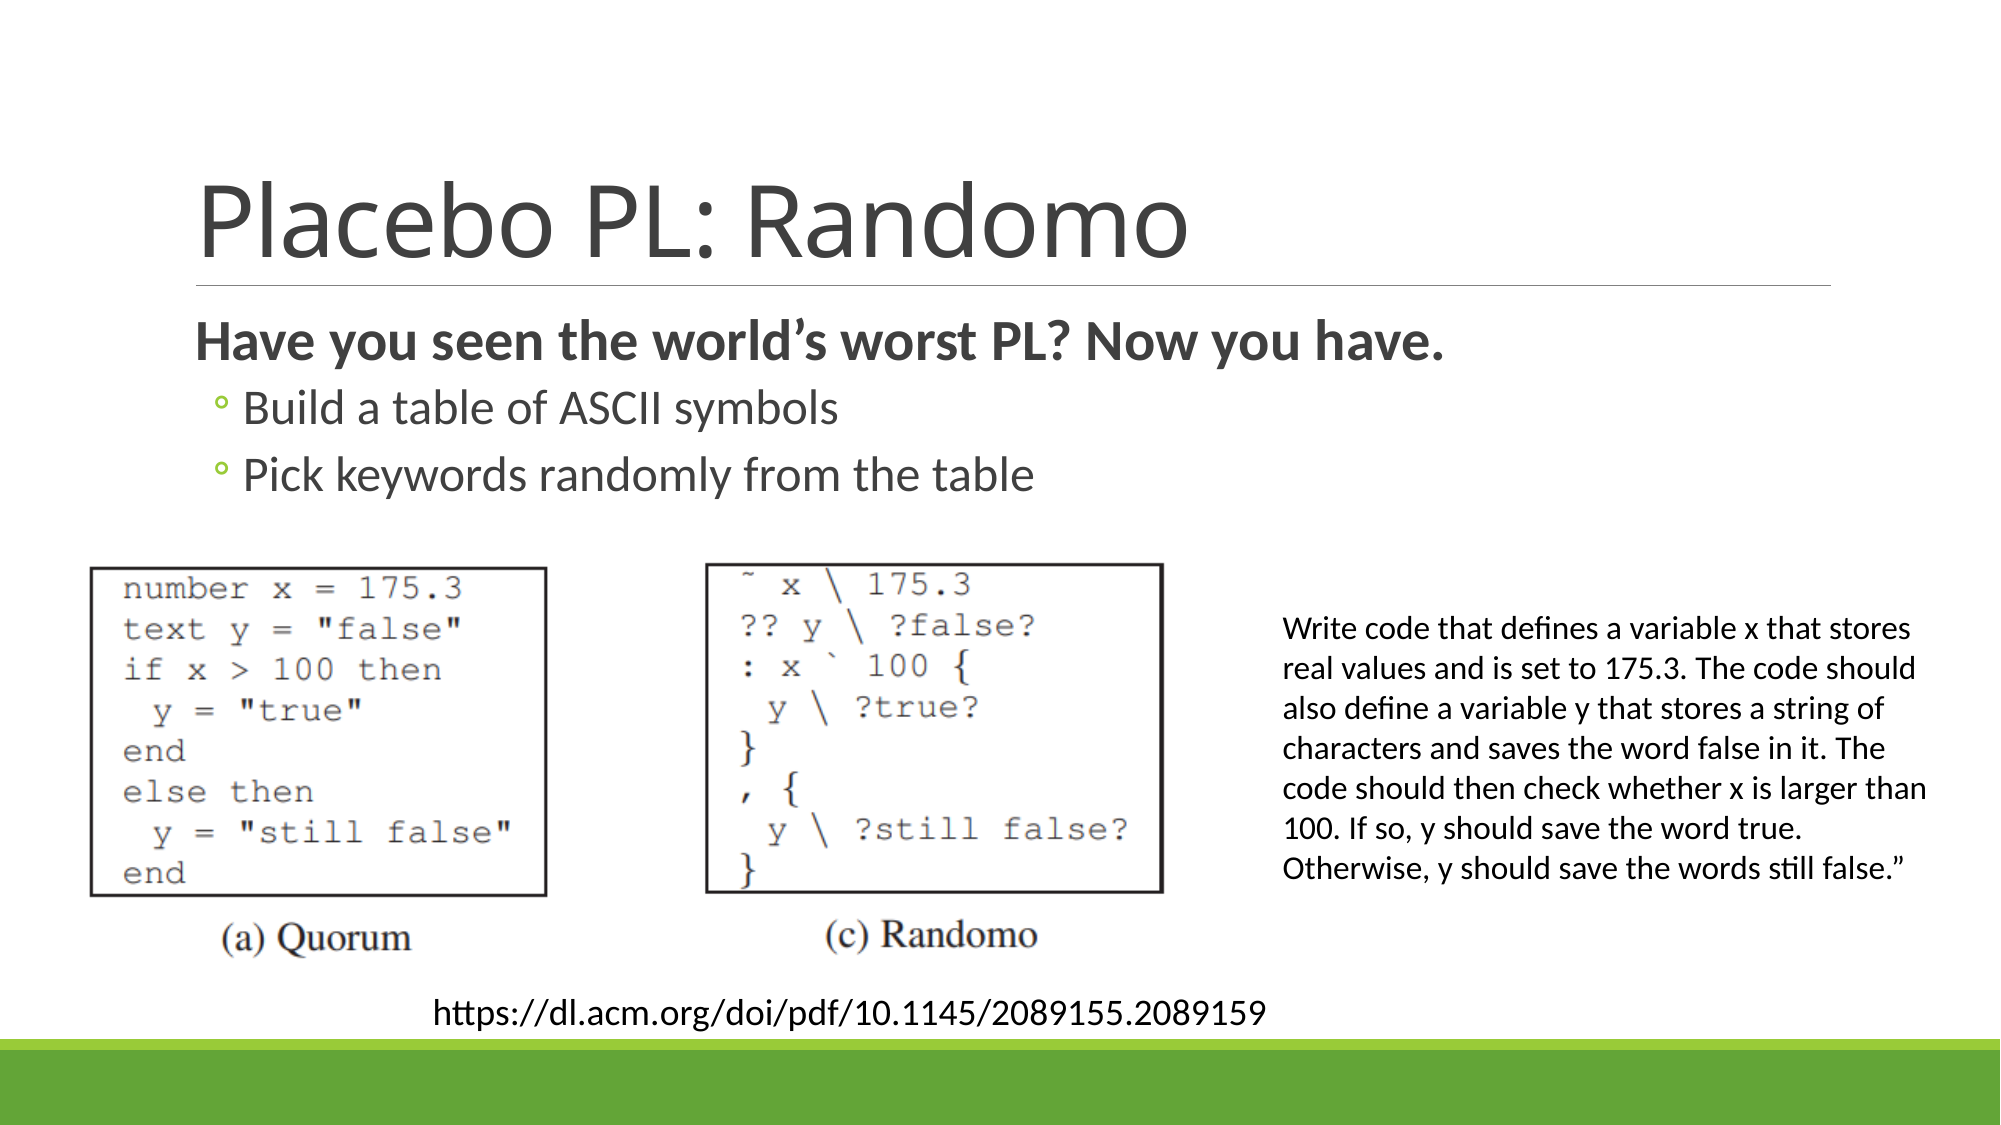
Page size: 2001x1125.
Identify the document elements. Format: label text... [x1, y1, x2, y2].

picture [692, 532, 1194, 964]
title Placebo PL: Randomo [180, 47, 1830, 285]
picture [75, 552, 557, 964]
text_box Write code that defines a variable x that stores real values and is set to 175.3. The code should also define a variable y that stores a string of characters and saves the word false in it. The code should then check whether x is larger than 100. If so, y should save the word true. Otherwise, y should save the words still false.” [1267, 598, 1967, 894]
list Have you seen the world’s worst PL? Now you have. Build a table of ASCII symbols Pick keywords randomly from the table [180, 302, 1830, 963]
text_box https://dl.acm.org/doi/pdf/10.1145/2089155.2089159 [417, 980, 1419, 1041]
